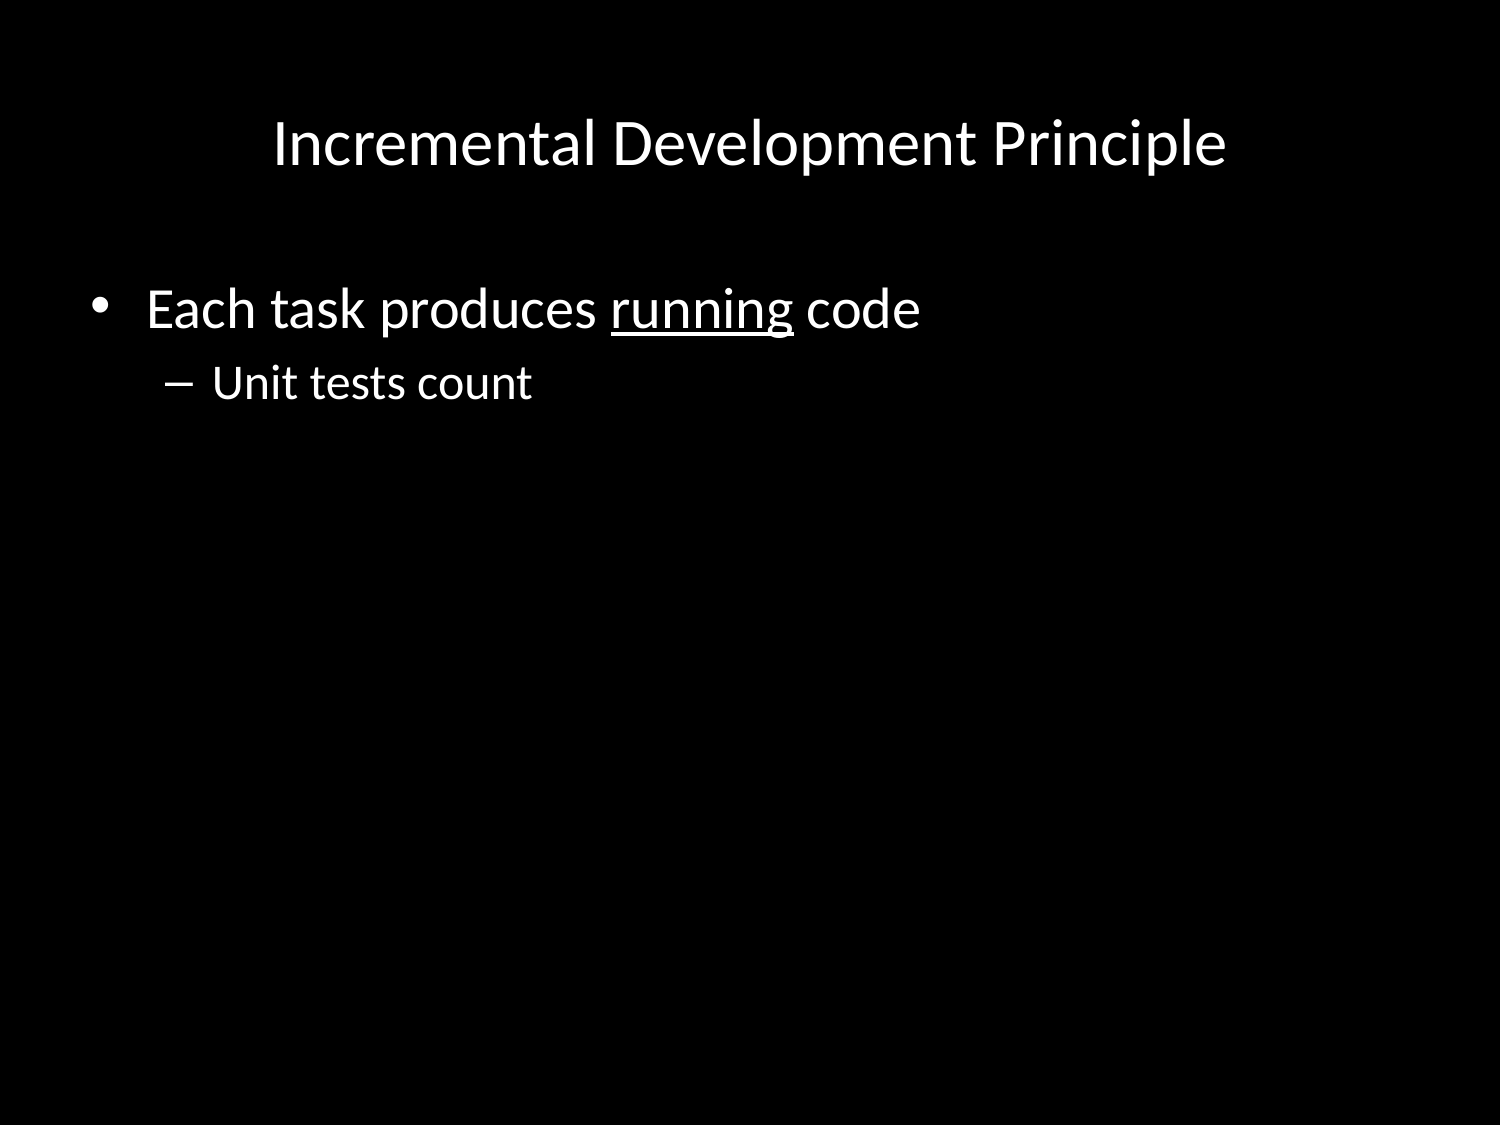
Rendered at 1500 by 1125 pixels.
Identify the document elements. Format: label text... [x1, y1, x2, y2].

list Each task produces running code Unit tests count [75, 262, 1425, 1005]
title Incremental Development Principle [75, 45, 1425, 233]
